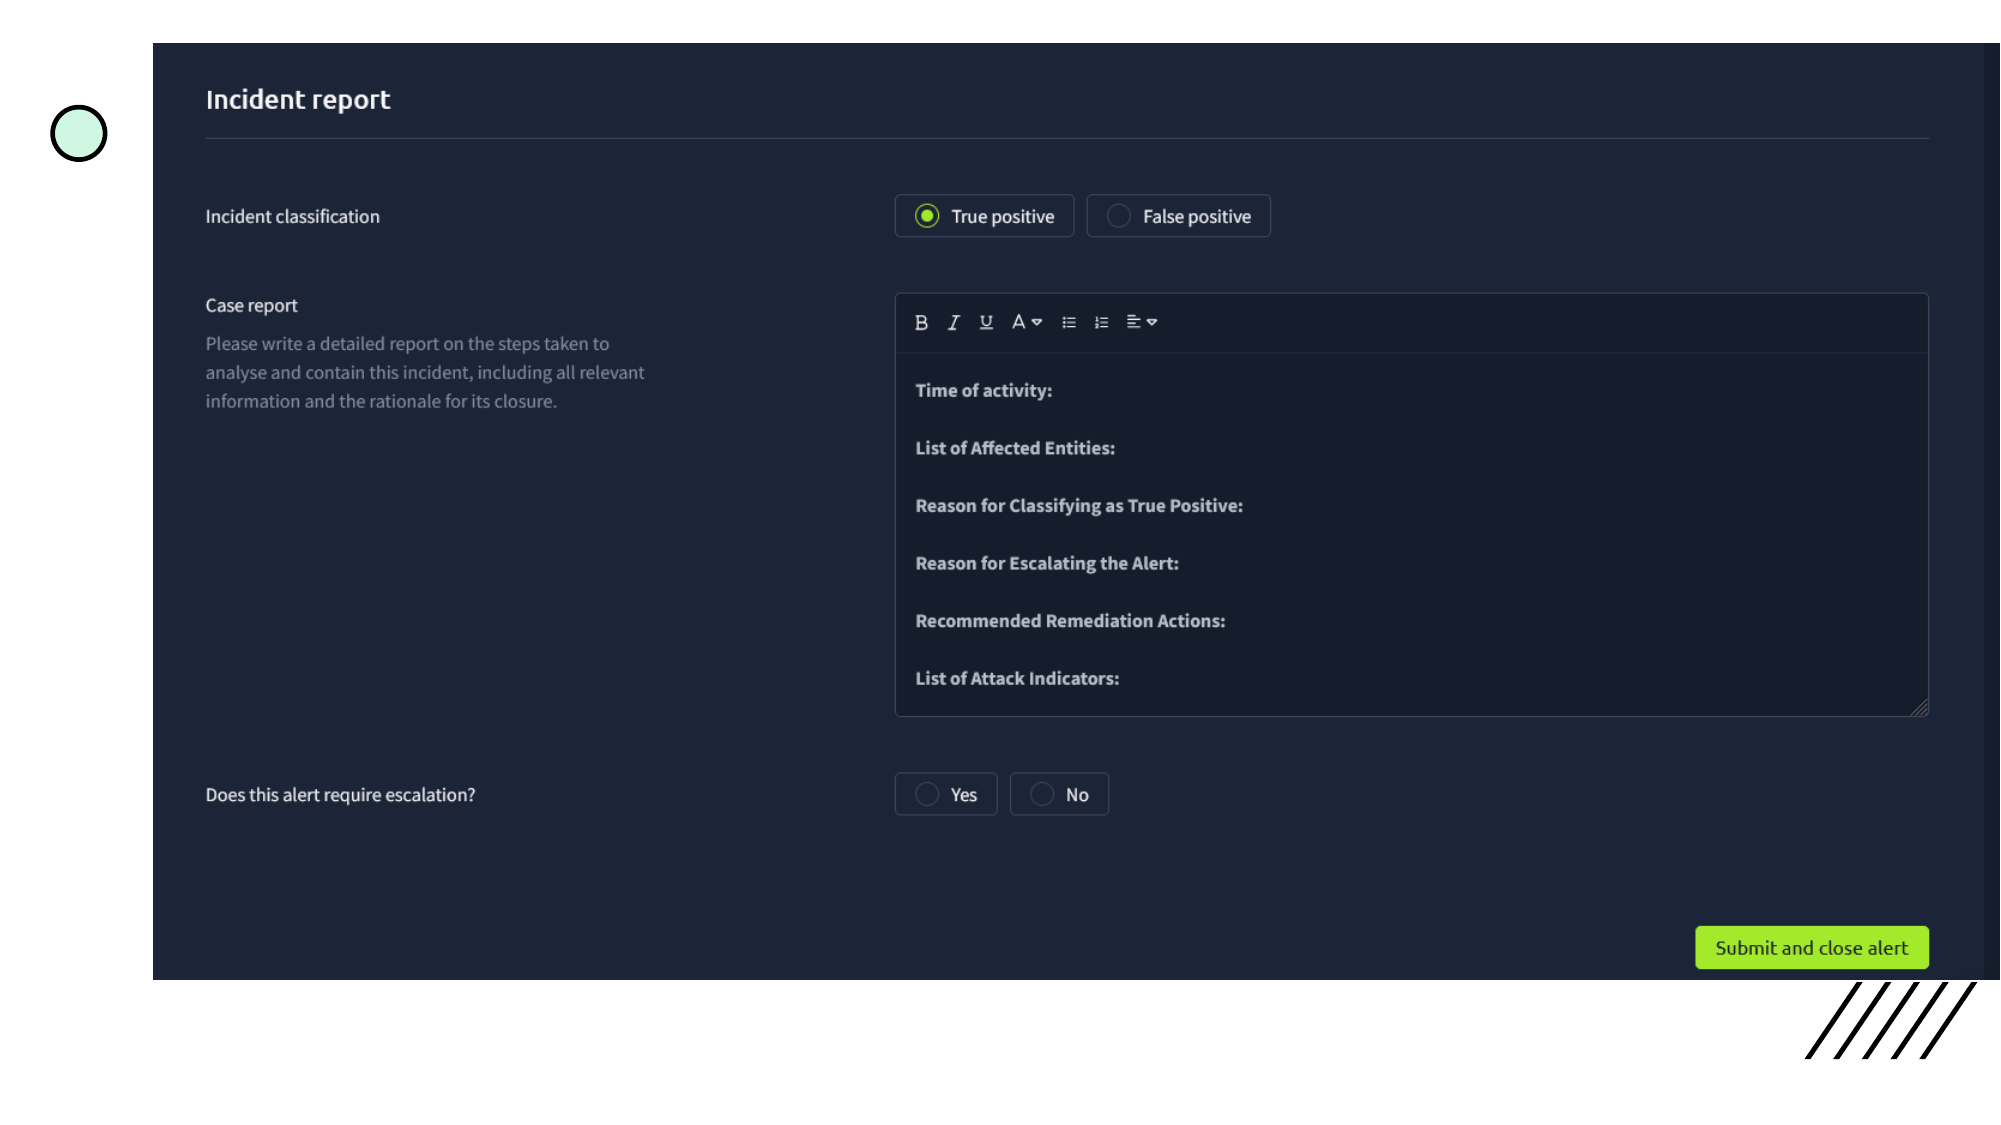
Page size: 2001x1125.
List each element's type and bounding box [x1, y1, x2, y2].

picture [153, 43, 2000, 980]
